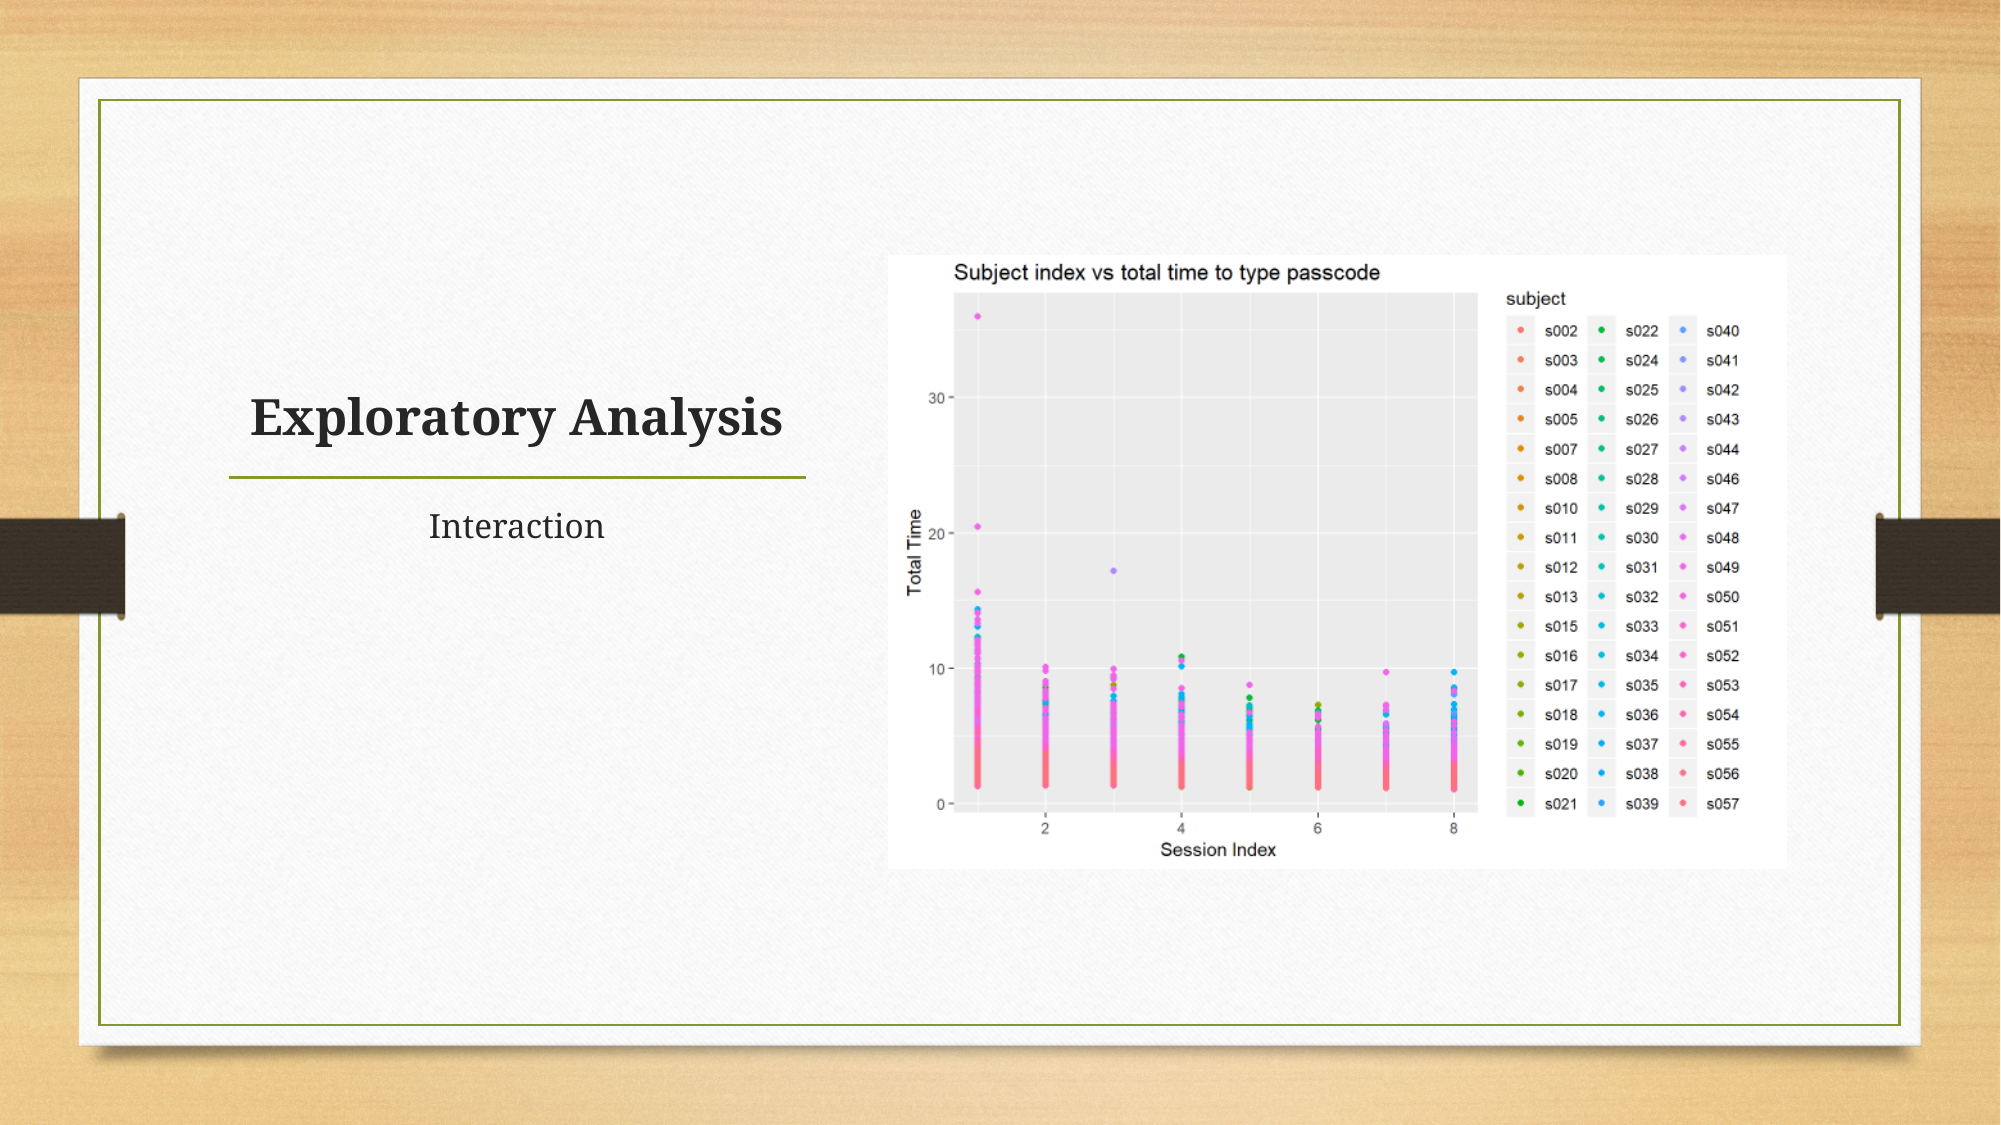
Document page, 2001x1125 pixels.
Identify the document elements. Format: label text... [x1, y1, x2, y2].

list Interaction [212, 497, 823, 898]
title Exploratory Analysis [212, 227, 823, 453]
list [888, 255, 1787, 870]
picture [0, 0, 2001, 1125]
